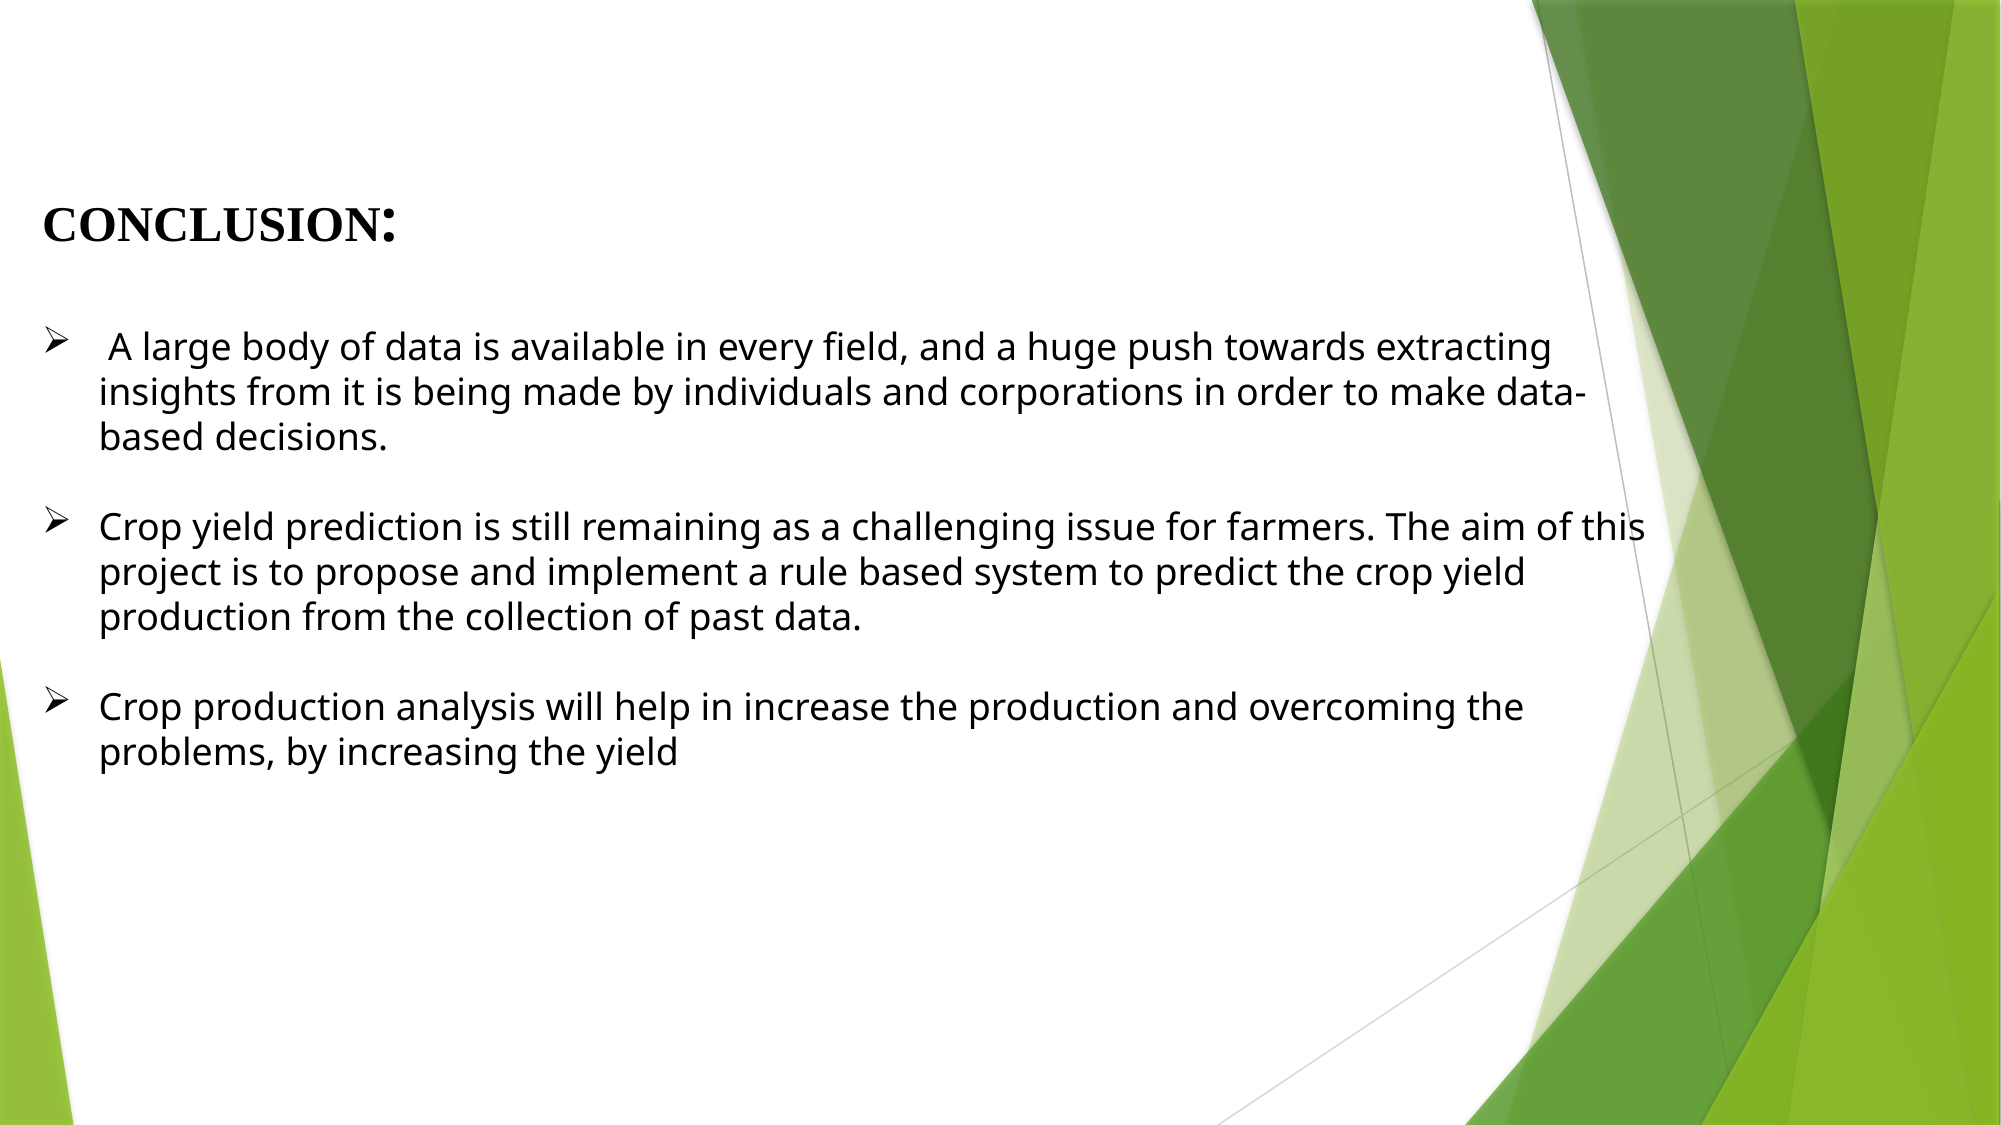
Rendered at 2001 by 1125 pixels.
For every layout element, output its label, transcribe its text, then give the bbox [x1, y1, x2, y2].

text_box CONCLUSION: A large body of data is available in every field, and a huge push towards extracting insights from it is being made by individuals and corporations in order to make data-based decisions. Crop yield prediction is still remaining as a challenging issue for farmers. The aim of this project is to propose and implement a rule based system to predict the crop yield production from the collection of past data. Crop production analysis will help in increase the production and overcoming the problems, by increasing the yield [27, 175, 1682, 915]
